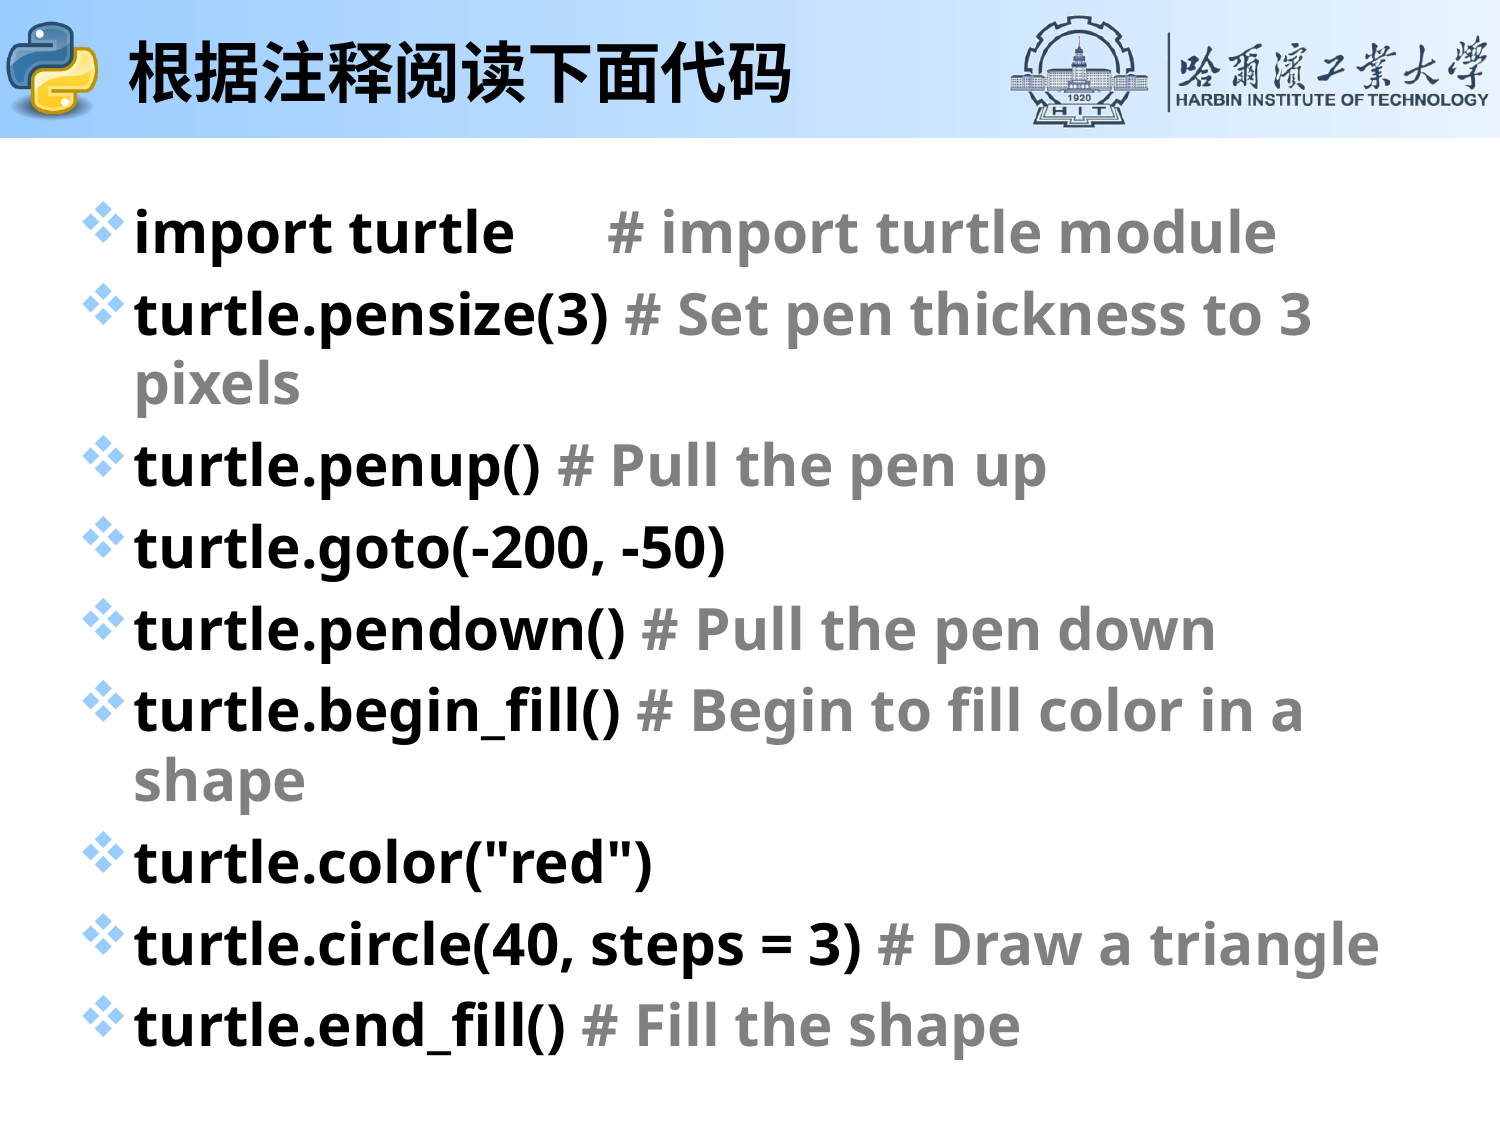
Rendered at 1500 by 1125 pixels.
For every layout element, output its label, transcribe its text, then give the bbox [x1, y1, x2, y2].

title 根据注释阅读下面代码 [112, 20, 1334, 121]
list import turtle # import turtle module turtle.pensize(3) # Set pen thickness to 3 pixels turtle.penup() # Pull the pen up turtle.goto(-200, -50) turtle.pendown() # Pull the pen down turtle.begin_fill() # Begin to fill color in a shape turtle.color("red") turtle.circle(40, steps = 3) # Draw a triangle turtle.end_fill() # Fill the shape [62, 187, 1450, 1000]
picture [0, 19, 104, 123]
picture [1000, 4, 1500, 138]
